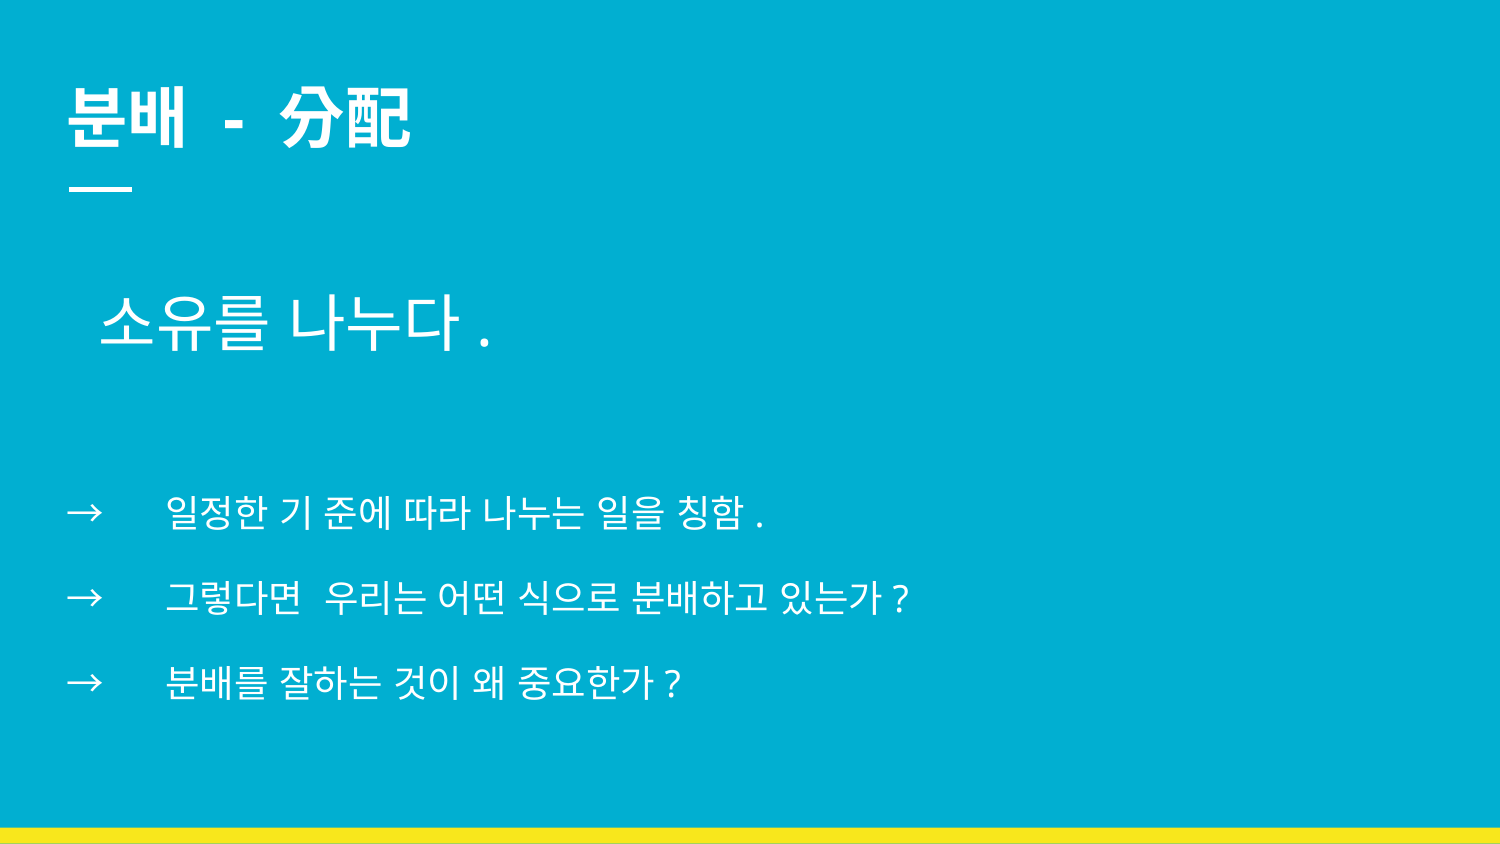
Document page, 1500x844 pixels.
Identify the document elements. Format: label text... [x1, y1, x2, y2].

title 분배 - 分配 [51, 61, 1449, 167]
list 소유를 나누다. → 일정한 기 준에 따라 나누는 일을 칭함. → 그렇다면 우리는 어떤 식으로 분배하고 있는가? → 분배를 잘하는 것이 왜 중요한가? [51, 257, 1449, 775]
